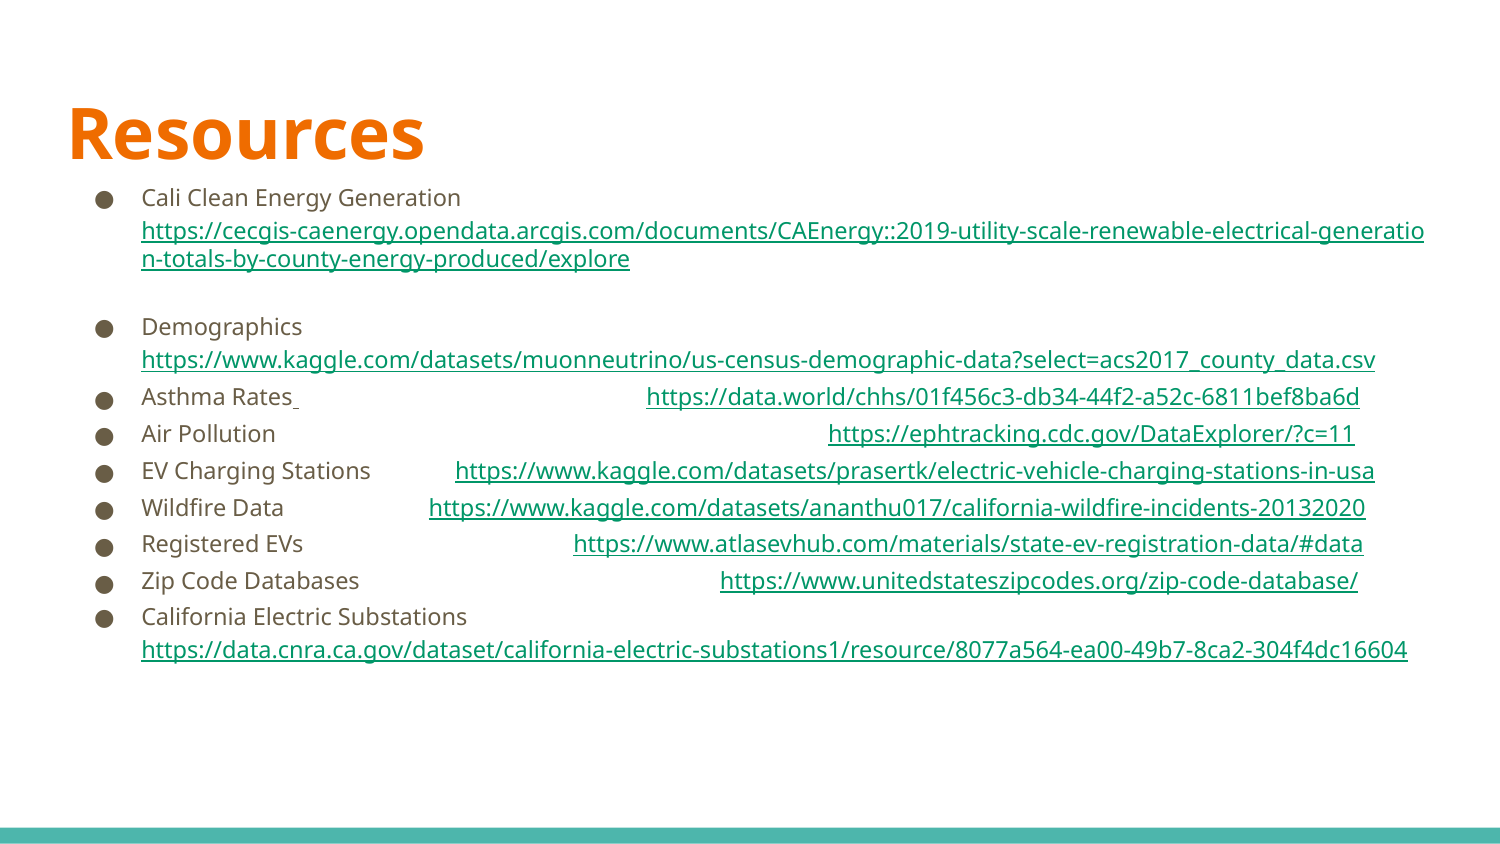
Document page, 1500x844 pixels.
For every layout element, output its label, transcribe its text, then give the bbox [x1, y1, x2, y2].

list Cali Clean Energy Generation https://cecgis-caenergy.opendata.arcgis.com/documents/CAEnergy::2019-utility-scale-renewable-electrical-generation-totals-by-county-energy-produced/explore Demographics https://www.kaggle.com/datasets/muonneutrino/us-census-demographic-data?select=acs2017_county_data.csv Asthma Rates https://data.world/chhs/01f456c3-db34-44f2-a52c-6811bef8ba6d Air Pollution https://ephtracking.cdc.gov/DataExplorer/?c=11 EV Charging Stations https://www.kaggle.com/datasets/prasertk/electric-vehicle-charging-stations-in-usa Wildfire Data https://www.kaggle.com/datasets/ananthu017/california-wildfire-incidents-20132020 Registered EVs https://www.atlasevhub.com/materials/state-ev-registration-data/#data Zip Code Databases https://www.unitedstateszipcodes.org/zip-code-database/ California Electric Substations https://data.cnra.ca.gov/dataset/california-electric-substations1/resource/8077a564-ea00-49b7-8ca2-304f4dc16604 [55, 163, 1454, 844]
title Resources [51, 72, 1449, 189]
